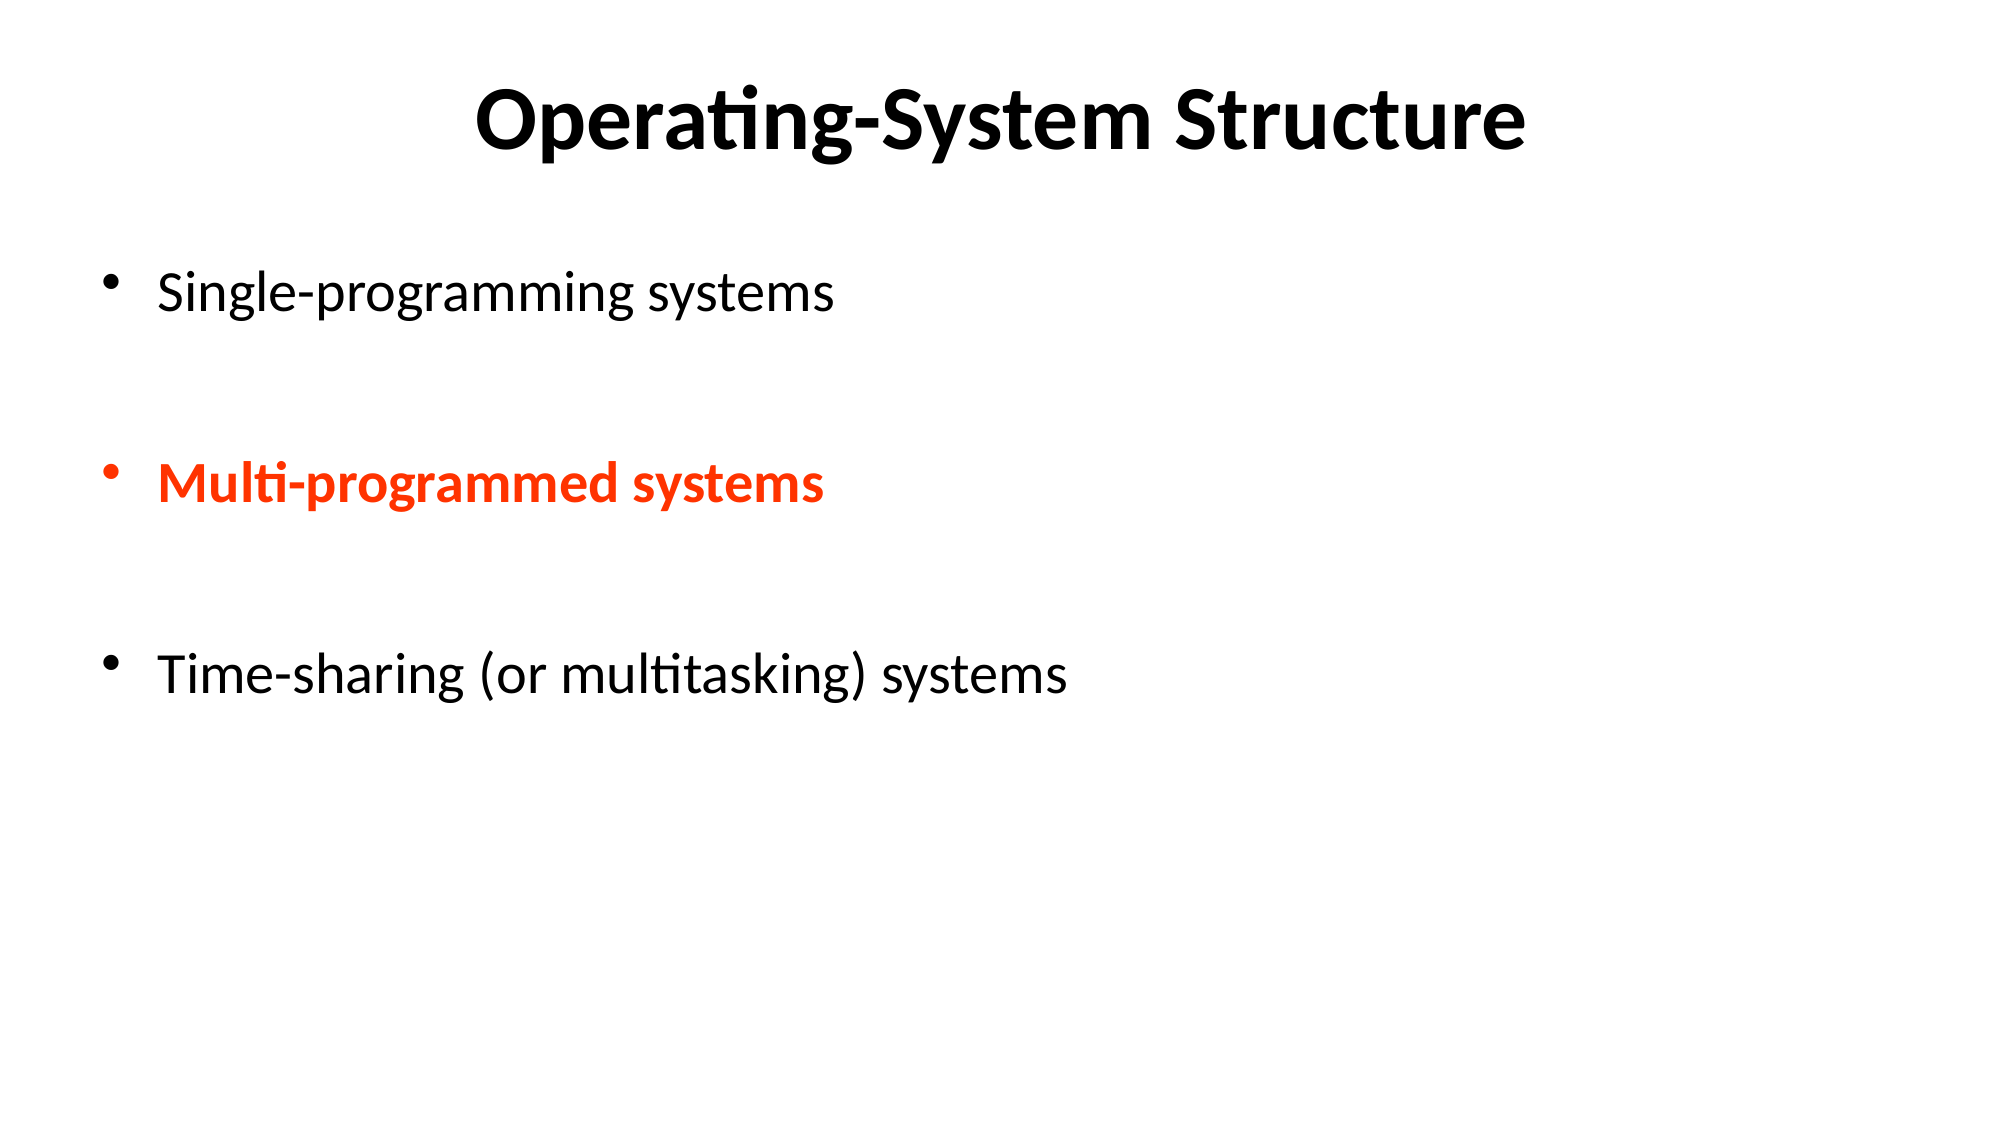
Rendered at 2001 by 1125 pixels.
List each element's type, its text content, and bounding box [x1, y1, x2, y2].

title Operating-System Structure [102, 18, 1903, 207]
list Single-programming systems Multi-programmed systems Time-sharing (or multitasking) systems [86, 231, 1887, 1012]
